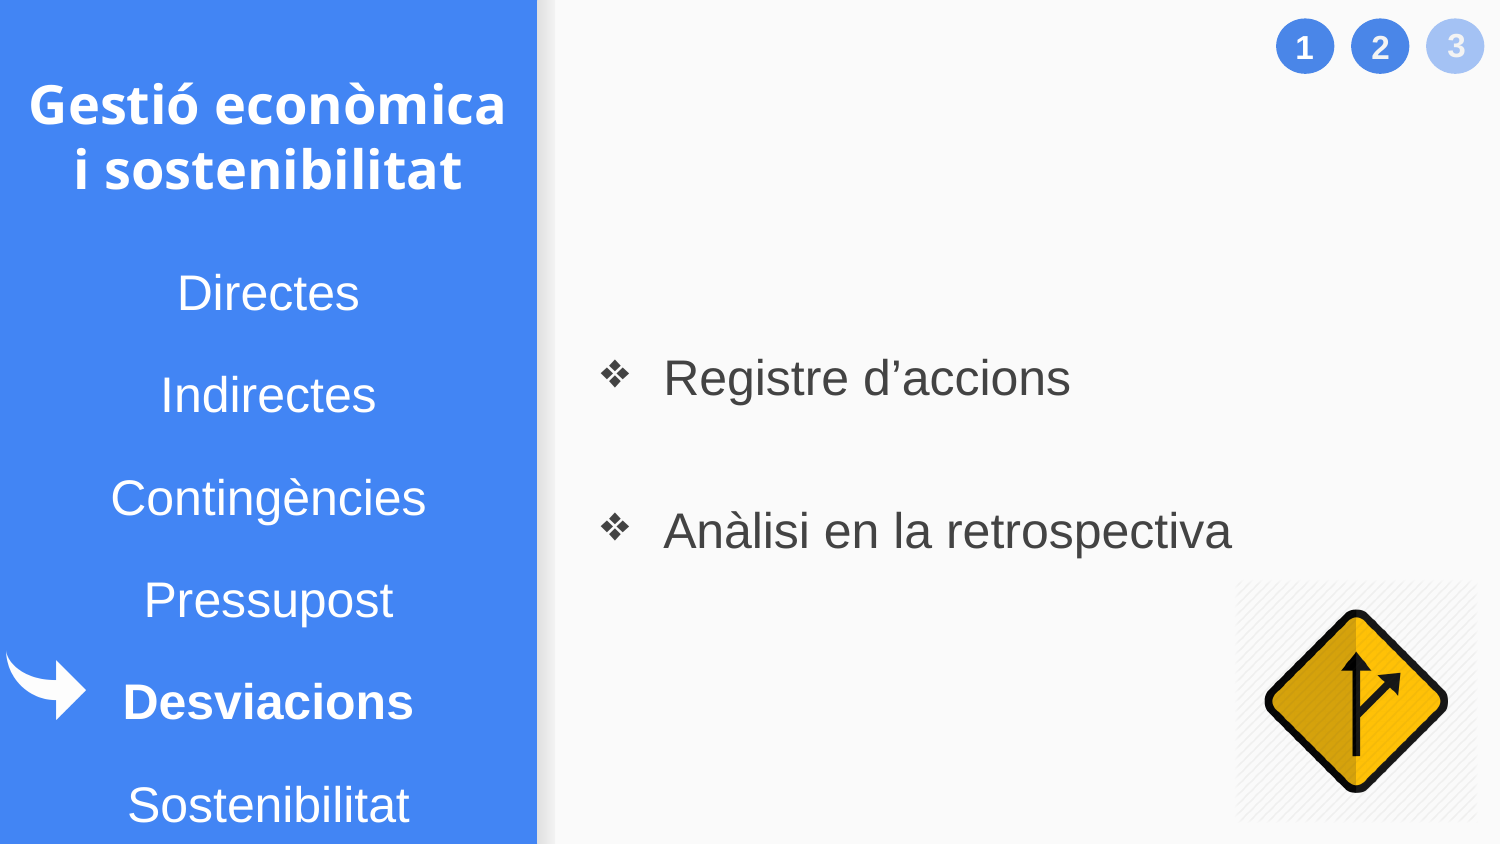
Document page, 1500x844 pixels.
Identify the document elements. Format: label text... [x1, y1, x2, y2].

text_box [1351, 30, 1409, 74]
text_box Registre d’accions Anàlisi en la retrospectiva [573, 0, 1500, 844]
text_box Gestió econòmica i sostenibilitat [0, 58, 538, 215]
picture [5, 645, 86, 726]
picture [1233, 579, 1478, 823]
text_box 2 [1356, 11, 1415, 54]
text_box 3 [1432, 9, 1491, 52]
text_box Directes Indirectes Contingències Pressupost Desviacions Sostenibilitat [38, 236, 499, 794]
text_box [1276, 32, 1334, 74]
text_box 1 [1280, 11, 1339, 54]
text_box [1426, 29, 1484, 74]
